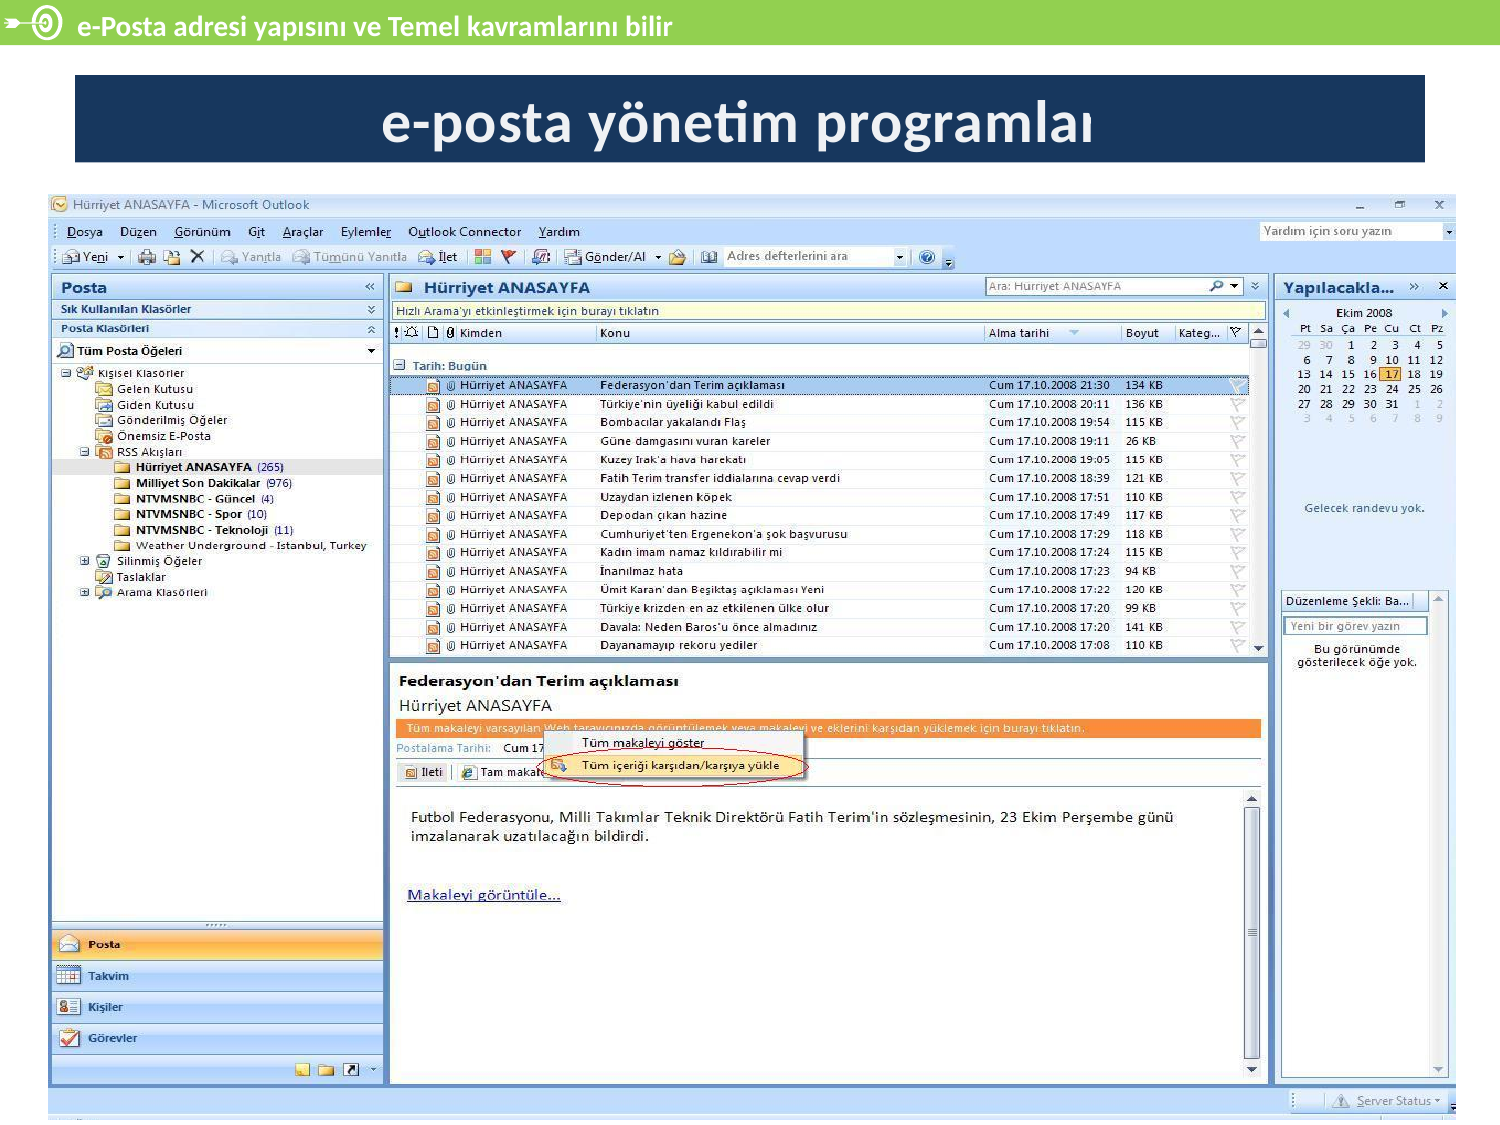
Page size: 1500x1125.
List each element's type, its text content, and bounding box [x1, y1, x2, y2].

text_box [0, 0, 1500, 46]
picture [47, 194, 1456, 1120]
title e-posta yönetim programları [75, 75, 1425, 163]
